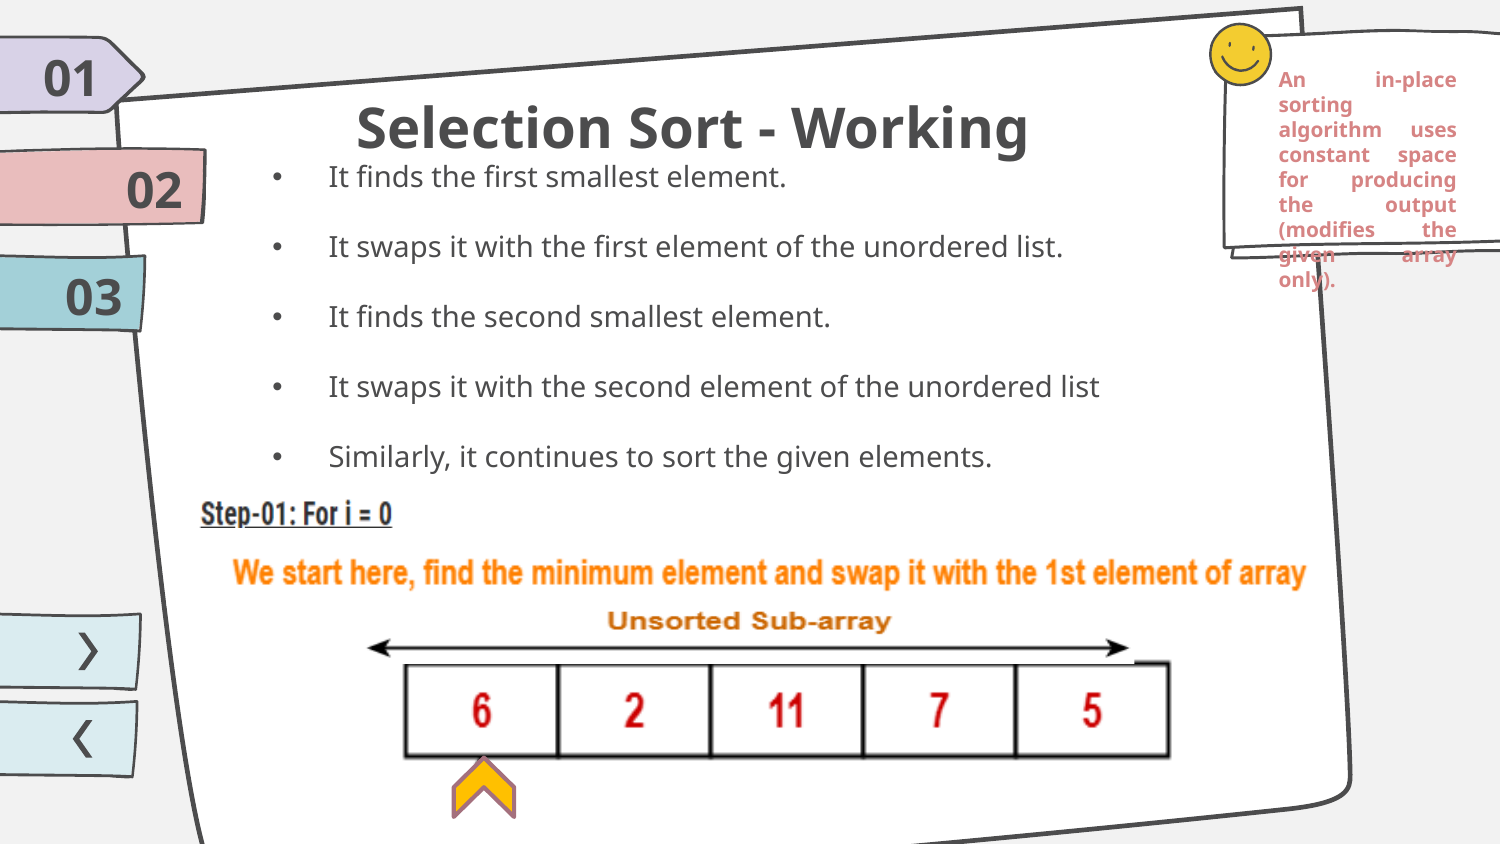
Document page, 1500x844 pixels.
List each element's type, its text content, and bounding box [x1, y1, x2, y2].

text_box 02 [111, 143, 215, 200]
text_box [72, 720, 93, 758]
text_box It finds the first smallest element. It swaps it with the first element of the unordered list. It finds the second smallest element. It swaps it with the second element of the unordered list Similarly, it continues to sort the given elements. [238, 143, 1226, 430]
text_box An in-place sorting algorithm uses constant space for producing the output (modifies the given array only). [1263, 51, 1472, 190]
text_box [451, 772, 517, 819]
text_box 01 [28, 31, 132, 88]
text_box [439, 430, 1060, 526]
text_box 03 [50, 250, 155, 307]
title Selection Sort - Working [87, 89, 1300, 195]
picture [166, 485, 1334, 764]
text_box [78, 632, 98, 671]
